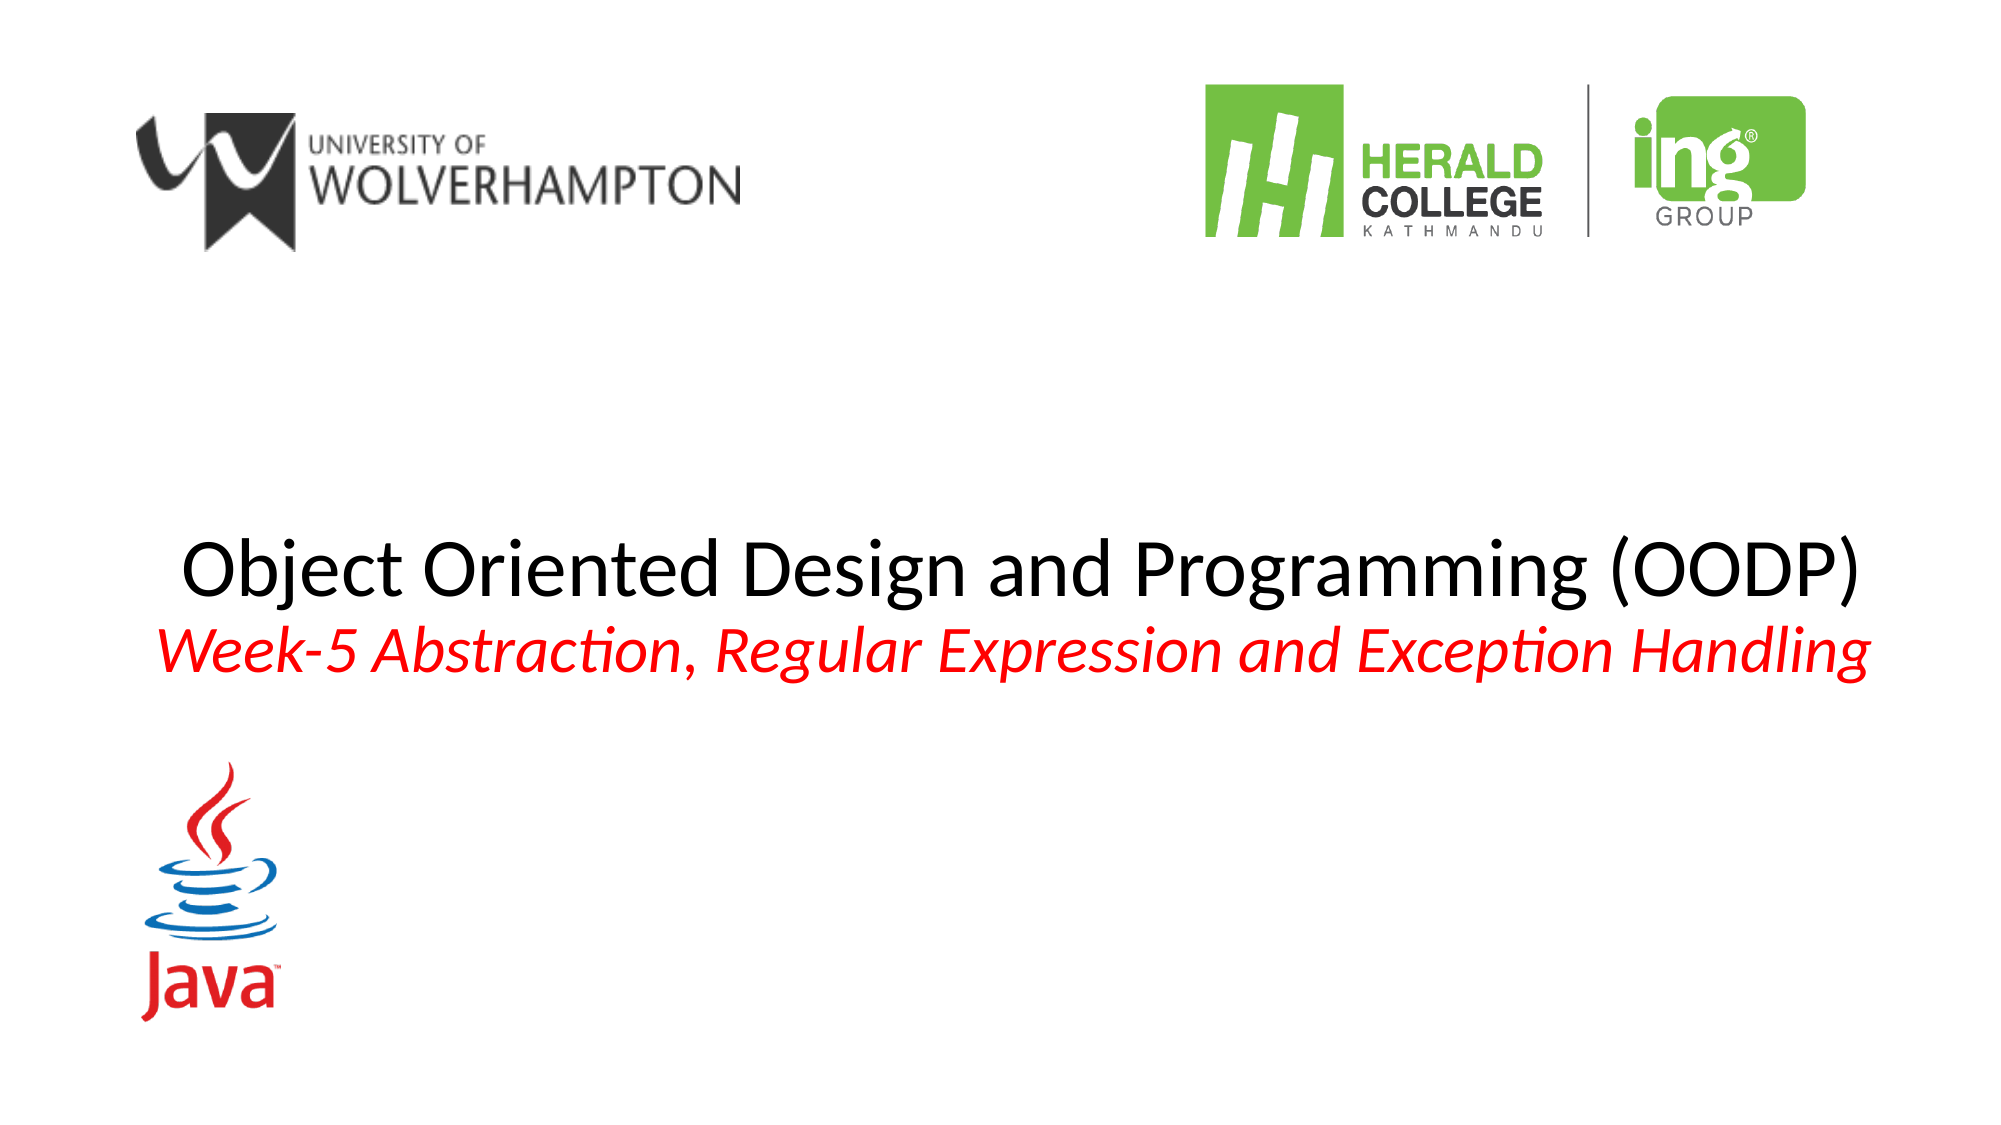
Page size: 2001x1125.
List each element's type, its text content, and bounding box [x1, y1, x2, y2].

picture [1205, 84, 1806, 237]
picture [136, 112, 741, 252]
title Object Oriented Design and Programming (OODP) Week-5 Abstraction, Regular Expression and Exception Handling [71, 456, 1974, 694]
picture [56, 738, 364, 1045]
